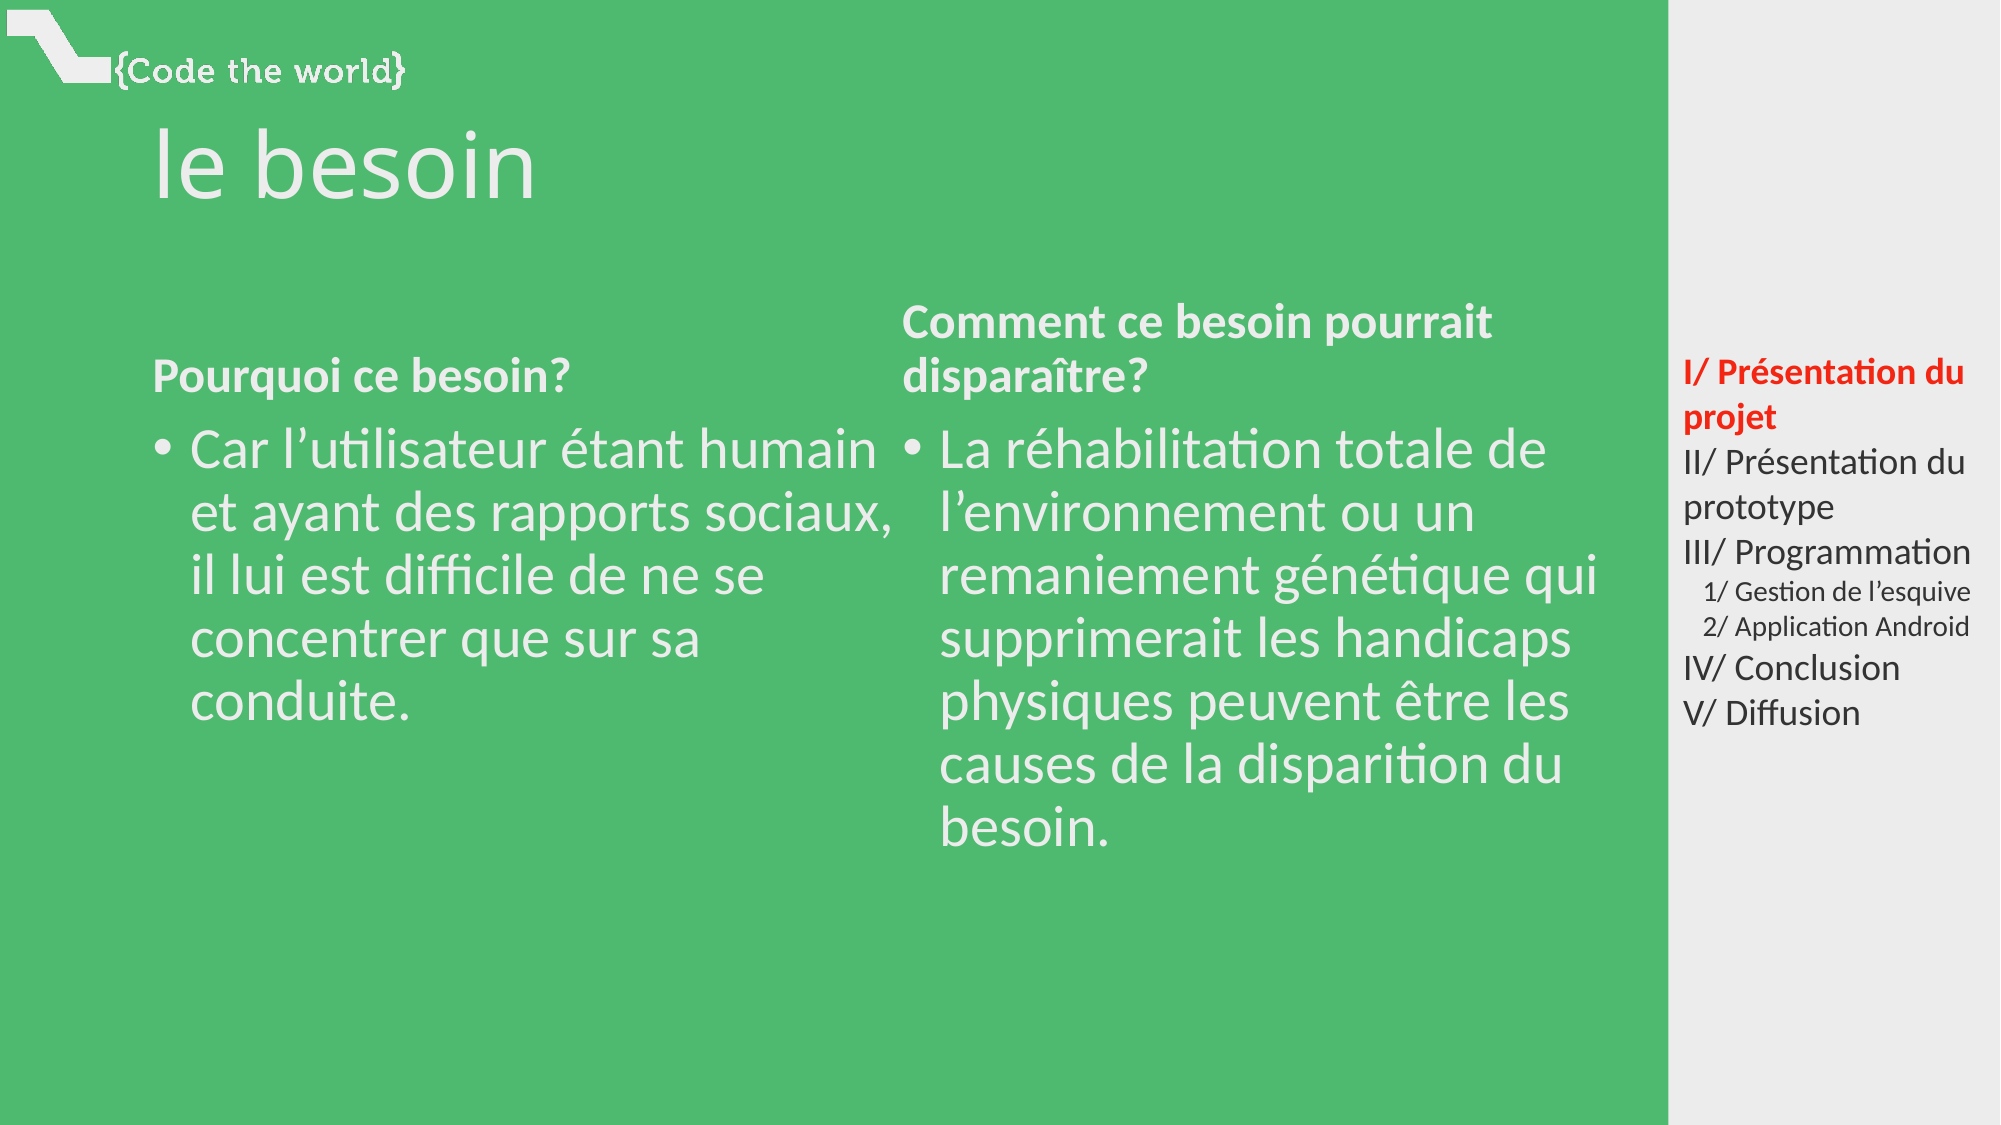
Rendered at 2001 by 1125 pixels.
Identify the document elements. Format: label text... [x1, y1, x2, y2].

title le besoin [137, 59, 1667, 275]
picture [0, 1, 413, 96]
list Comment ce besoin pourrait disparaître? [887, 275, 1667, 410]
text_box I/ Présentation du projet II/ Présentation du prototype III/ Programmation 1/ Gestion de l’esquive 2/ Application Android IV/ Conclusion V/ Diffusion [1667, 0, 2000, 1125]
list Pourquoi ce besoin? [137, 275, 887, 410]
list Car l’utilisateur étant humain et ayant des rapports sociaux, il lui est difficile de ne se concentrer que sur sa conduite. [137, 410, 887, 1016]
list La réhabilitation totale de l’environnement ou un remaniement génétique qui supprimerait les handicaps physiques peuvent être les causes de la disparition du besoin. [887, 410, 1667, 1016]
